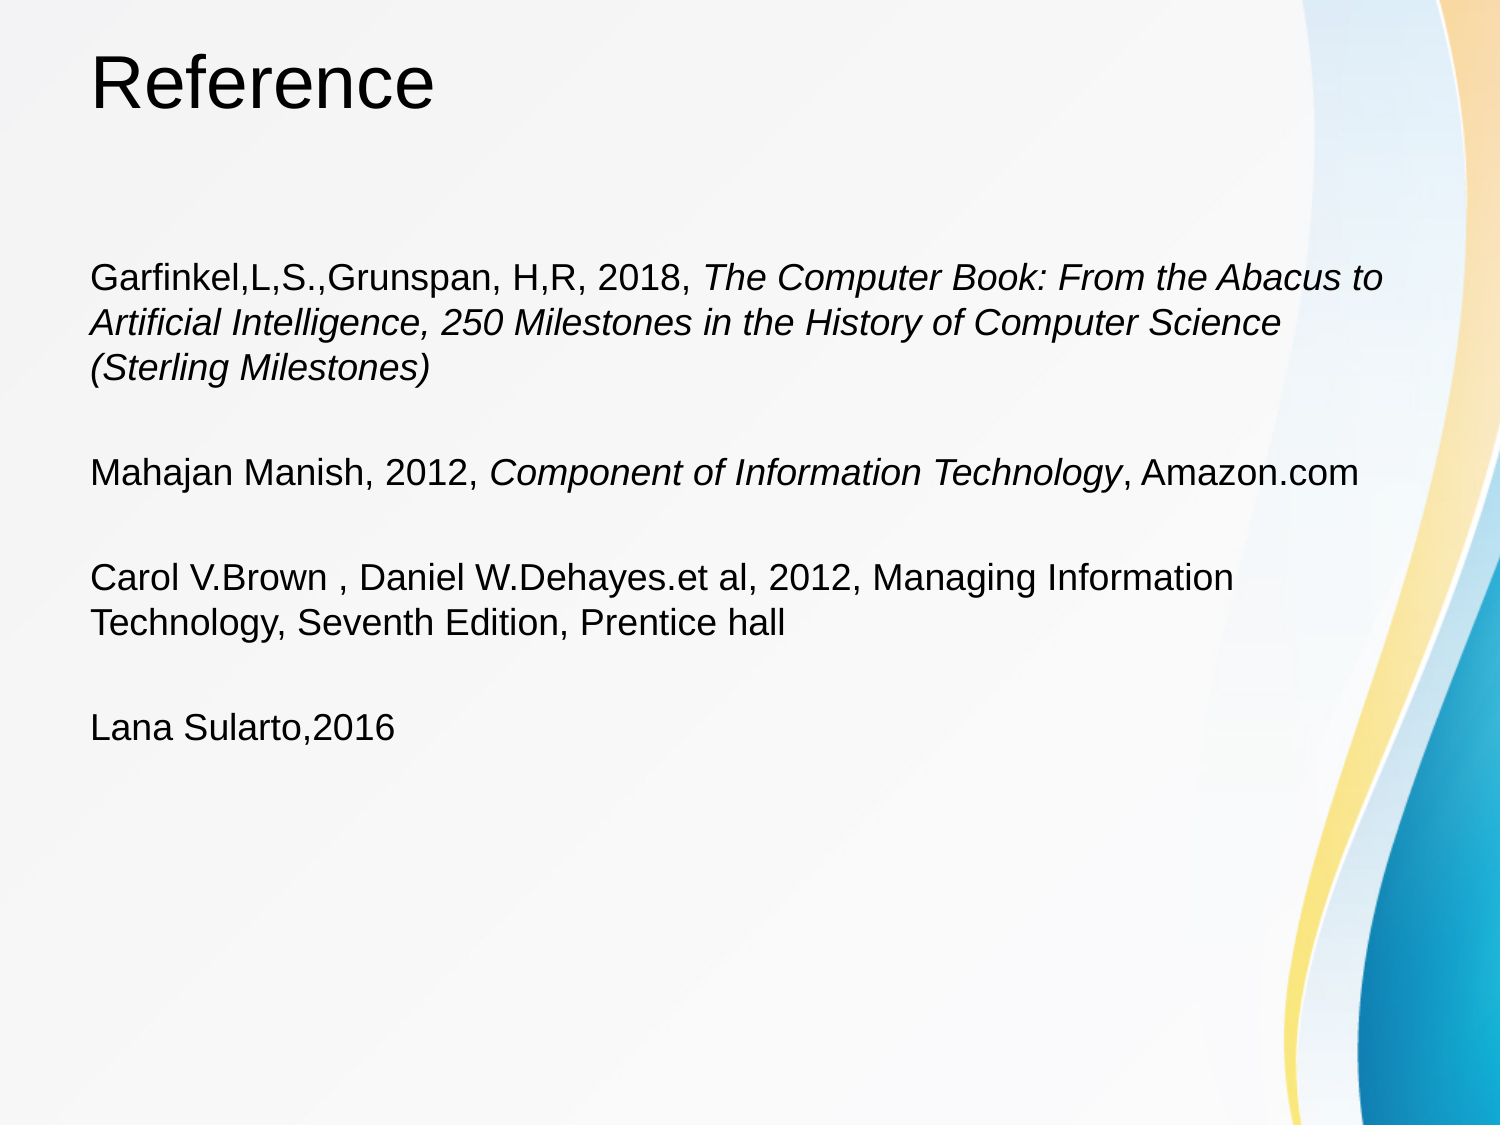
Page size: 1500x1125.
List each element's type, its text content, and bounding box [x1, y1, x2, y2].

title Reference [74, 30, 1426, 127]
picture [0, 0, 1500, 1125]
text_box [810, 467, 840, 572]
list Garfinkel,L,S.,Grunspan, H,R, 2018, The Computer Book: From the Abacus to Artificial Intelligence, 250 Milestones in the History of Computer Science (Sterling Milestones) Mahajan Manish, 2012, Component of Information Technology, Amazon.com Carol V.Brown , Daniel W.Dehayes.et al, 2012, Managing Information Technology, Seventh Edition, Prentice hall Lana Sularto,2016 [74, 192, 1426, 1006]
